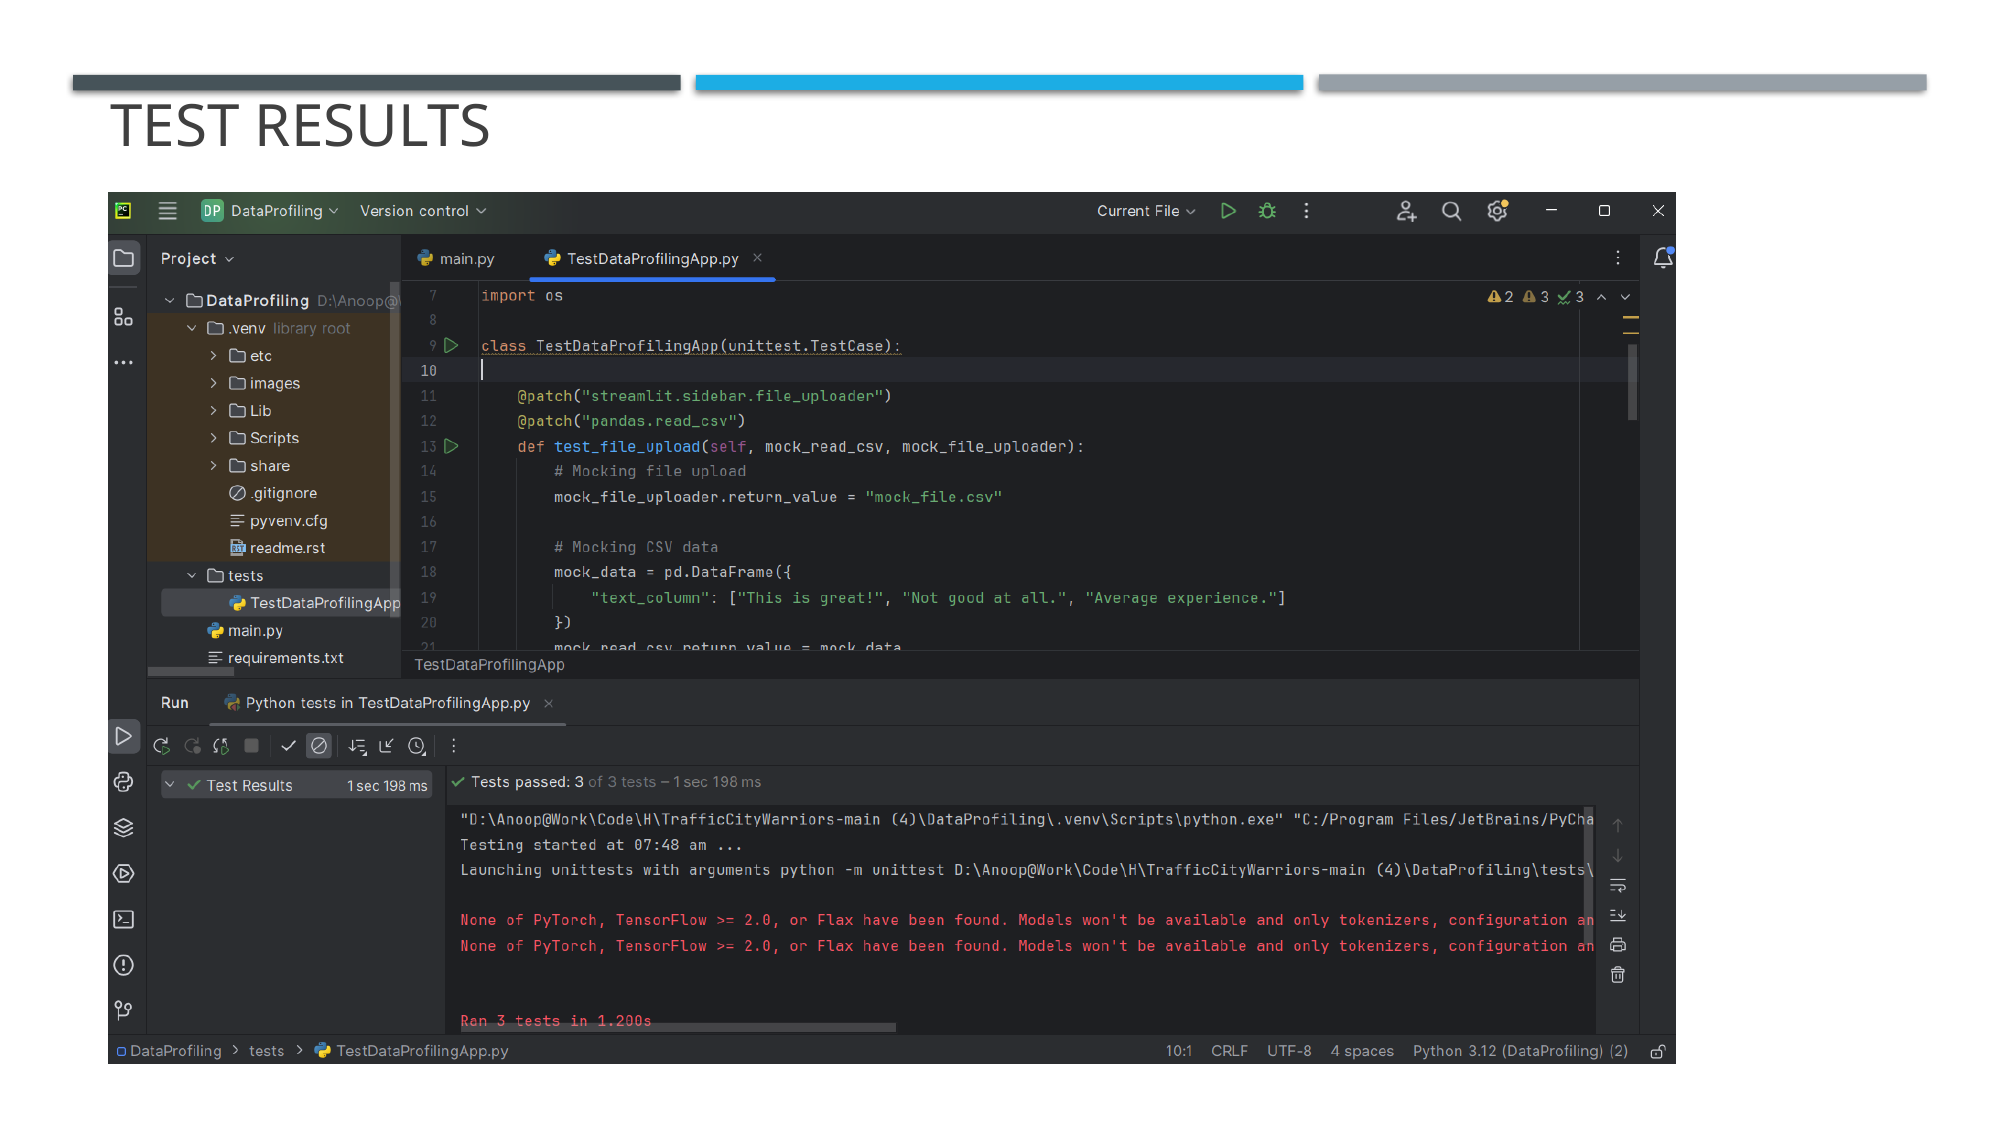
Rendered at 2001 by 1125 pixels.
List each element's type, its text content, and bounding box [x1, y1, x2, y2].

title Test Results [95, 76, 1905, 166]
picture [107, 192, 1677, 1065]
